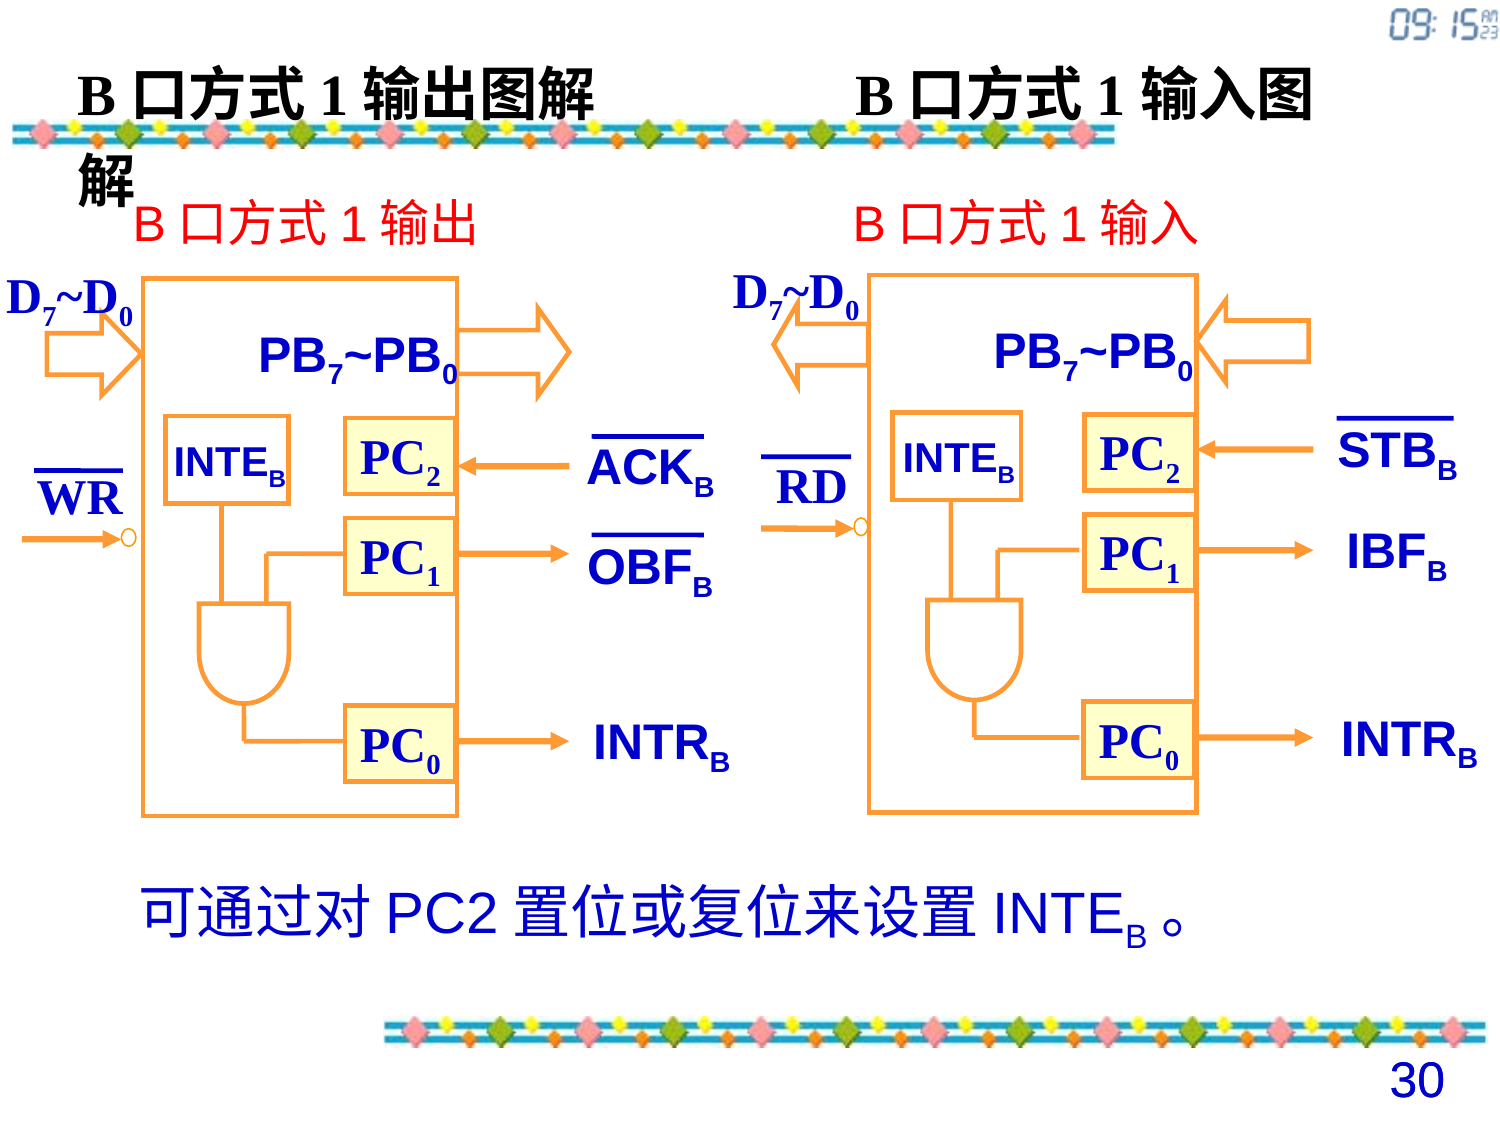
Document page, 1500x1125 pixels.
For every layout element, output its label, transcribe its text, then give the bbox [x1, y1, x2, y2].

list B口方式1输出图解 B口方式1输入图解 [62, 31, 1388, 114]
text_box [0, 189, 1497, 817]
picture [383, 1016, 1488, 1048]
text_box 可通过对PC2置位或复位来设置INTEB。 [123, 868, 1372, 956]
picture [1387, 0, 1500, 50]
picture [11, 119, 1117, 149]
